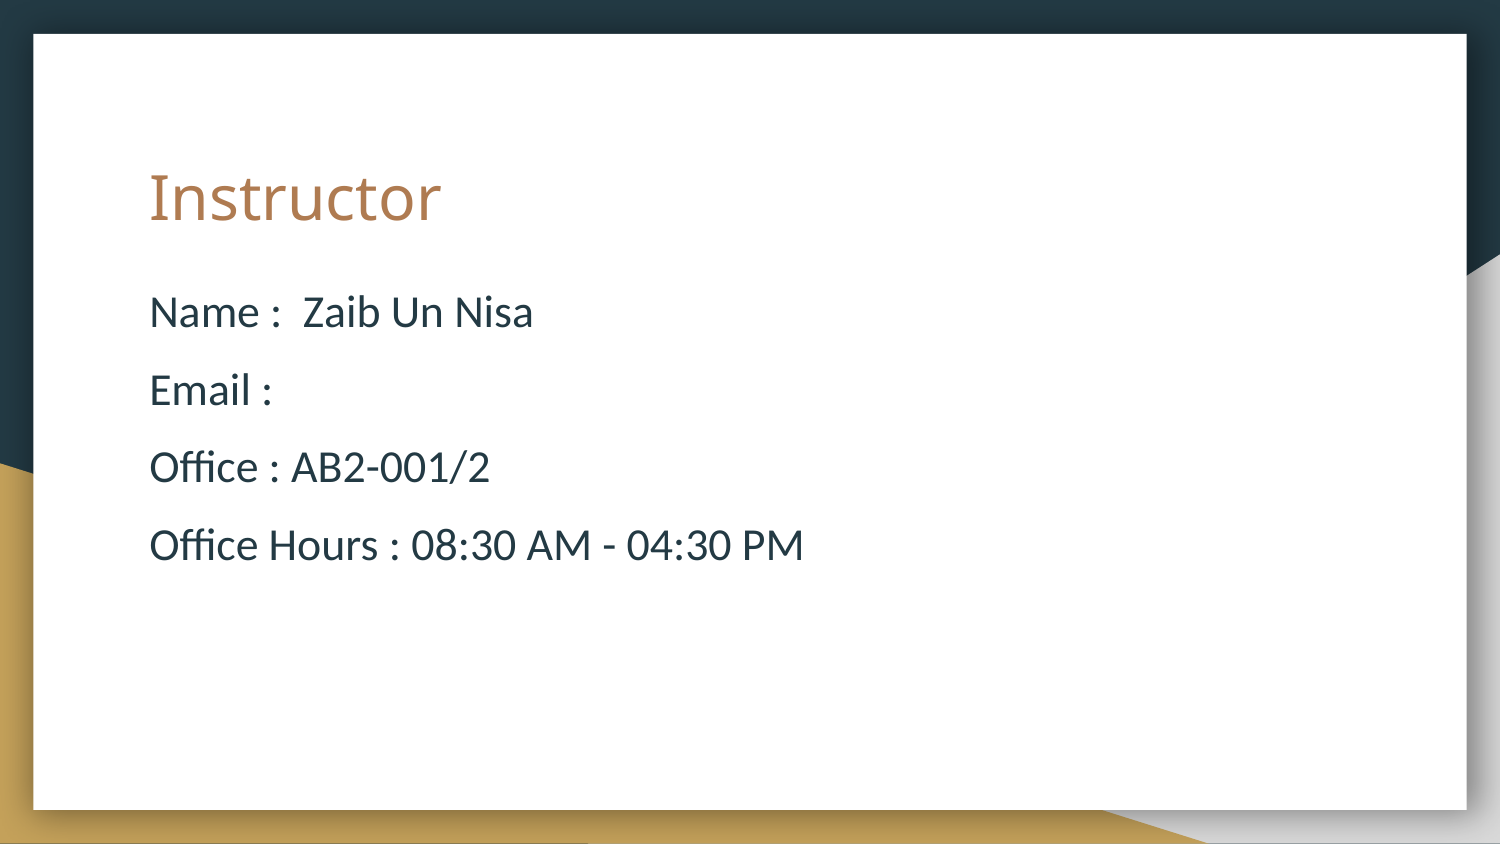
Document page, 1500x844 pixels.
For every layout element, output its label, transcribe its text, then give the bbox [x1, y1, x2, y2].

title Instructor [134, 138, 1366, 271]
list Name : Zaib Un Nisa Email : Office : AB2-001/2 Office Hours : 08:30 AM - 04:30 PM [134, 271, 1366, 674]
